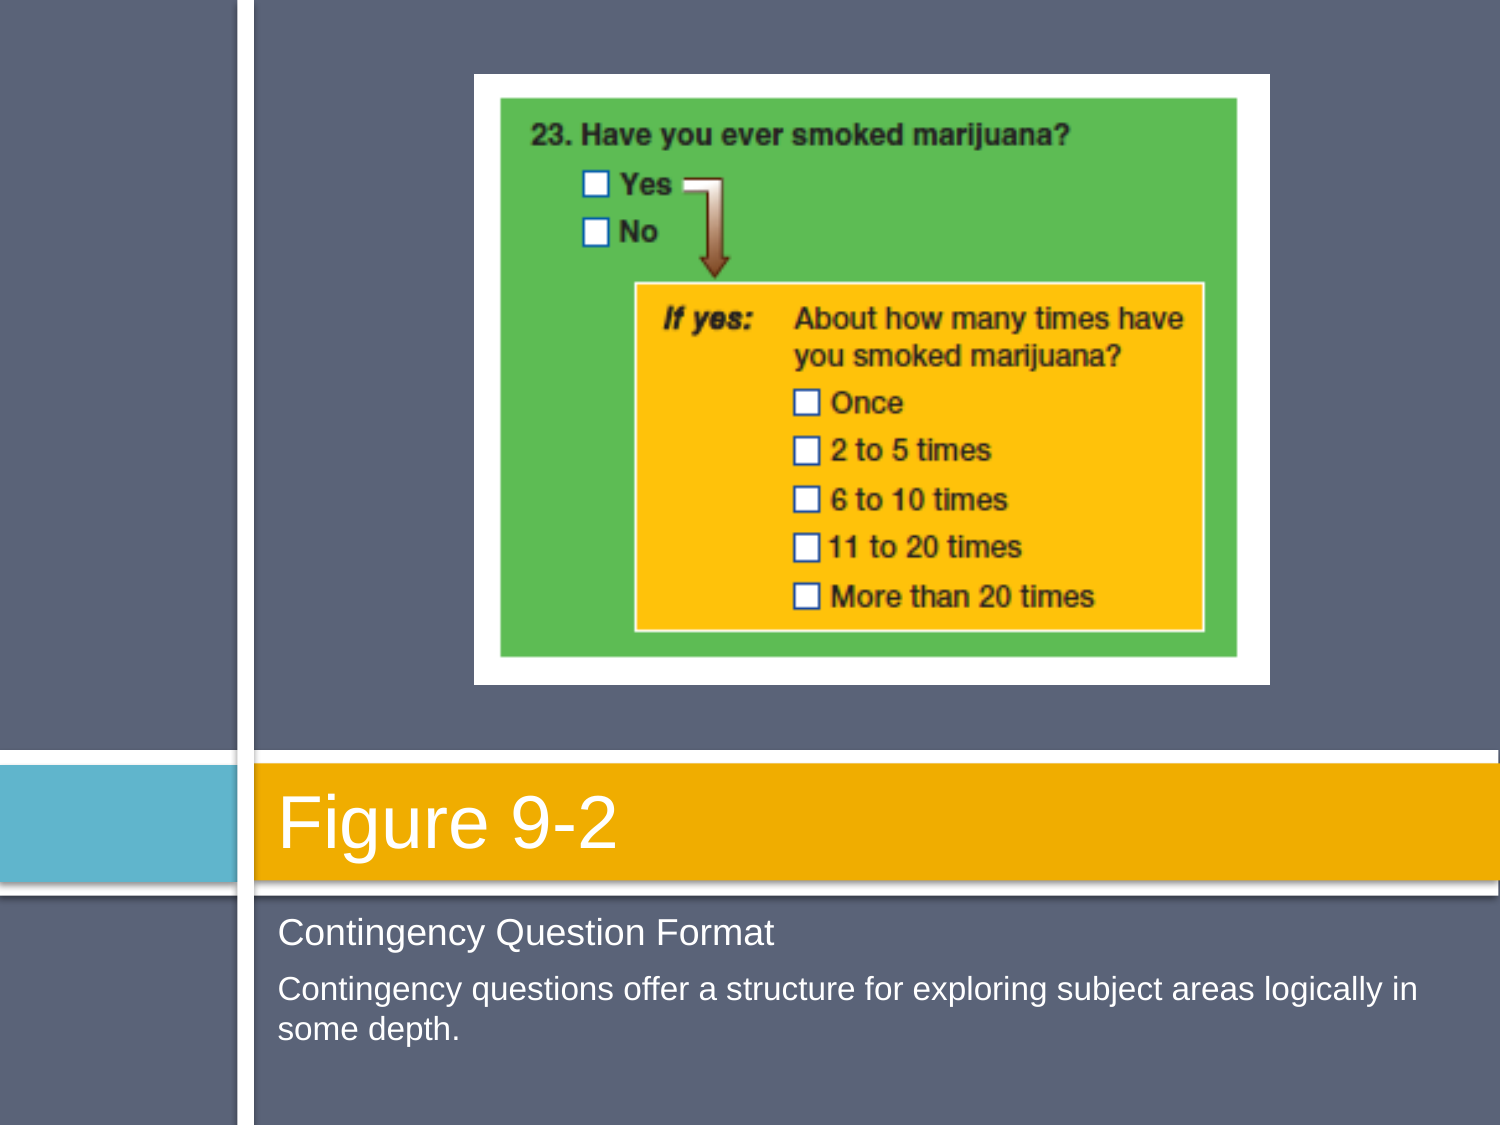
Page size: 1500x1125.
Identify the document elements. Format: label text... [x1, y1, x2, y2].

picture [255, 74, 1500, 685]
list Contingency Question Format Contingency questions offer a structure for exploring subject areas logically in some depth. [262, 899, 1463, 1076]
title Figure 9-2 [262, 762, 1463, 876]
